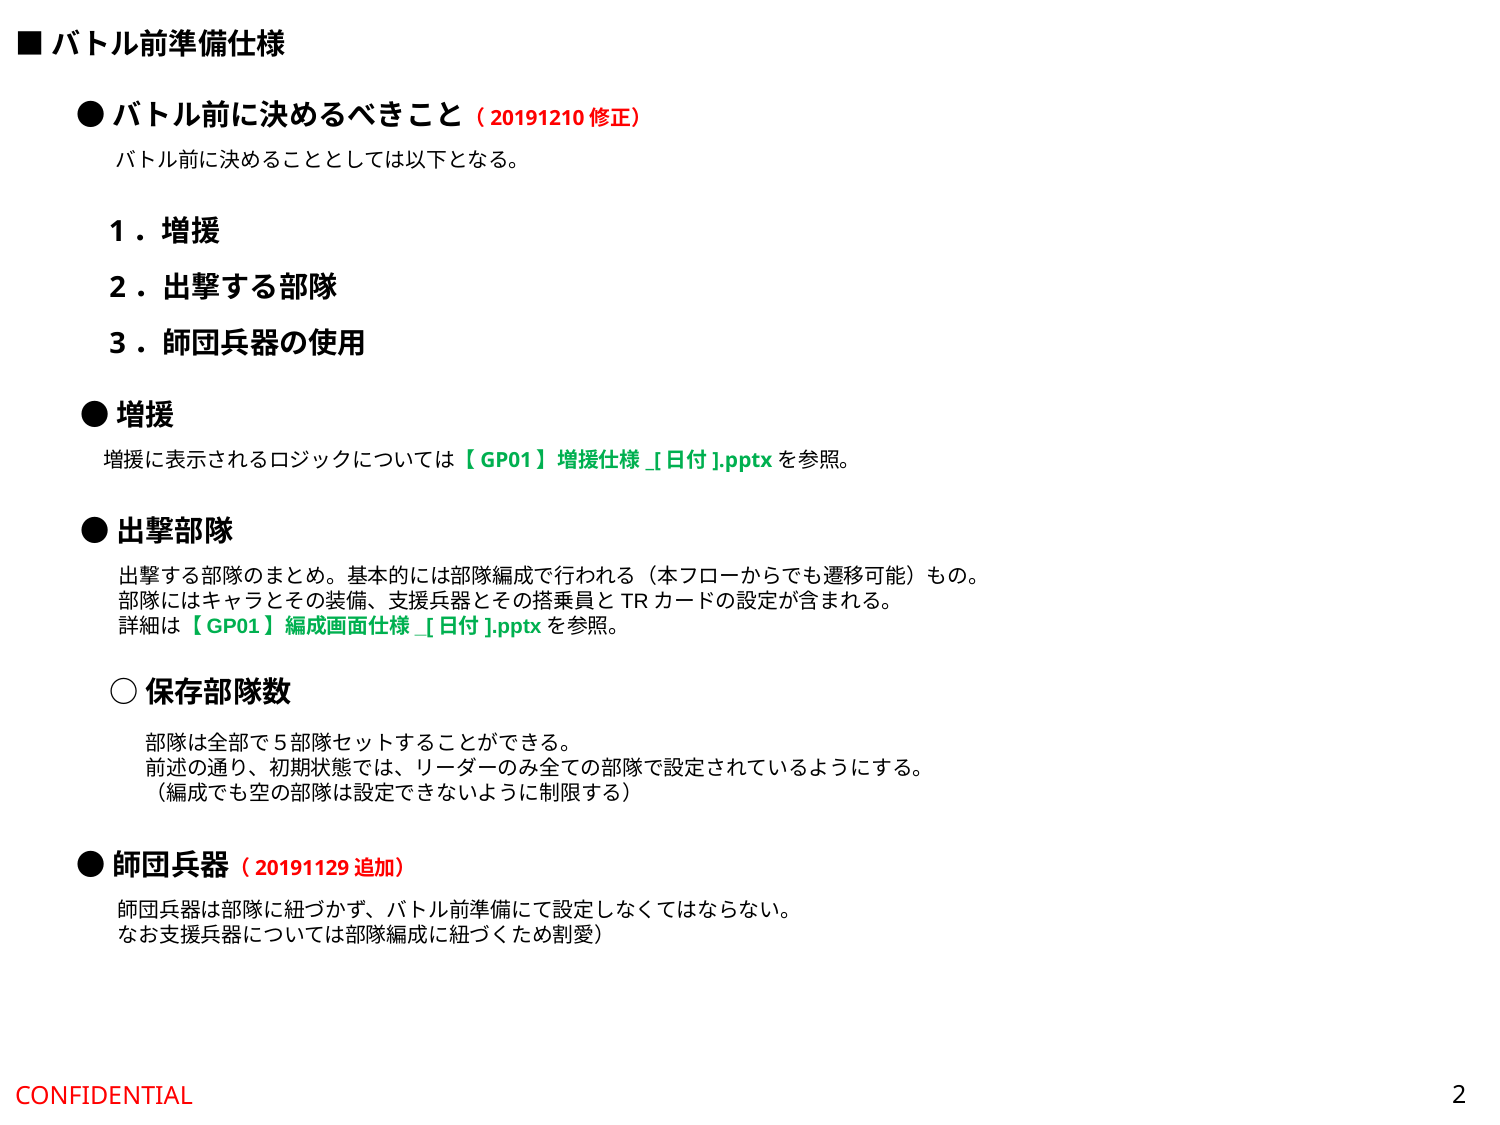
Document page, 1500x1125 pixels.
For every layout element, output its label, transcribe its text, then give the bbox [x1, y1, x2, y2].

text_box 出撃する部隊のまとめ。基本的には部隊編成で行われる（本フローからでも遷移可能）もの。 部隊にはキャラとその装備、支援兵器とその搭乗員とTRカードの設定が含まれる。 詳細は【GP01】編成画面仕様_[日付].pptxを参照。 [104, 554, 1004, 645]
text_box ●増援 [65, 388, 190, 439]
text_box 2．出撃する部隊 [94, 261, 353, 311]
text_box ●バトル前に決めるべきこと（20191210修正） [61, 88, 667, 139]
footer CONFIDENTIAL [0, 1065, 507, 1125]
text_box ■バトル前準備仕様 [0, 17, 301, 68]
text_box ●師団兵器（20191129追加） [61, 839, 432, 889]
slide_number 2 [1143, 1065, 1482, 1125]
text_box 部隊は全部で５部隊セットすることができる。 前述の通り、初期状態では、リーダーのみ全ての部隊で設定されているようにする。 （編成でも空の部隊は設定できないように制限する） [130, 722, 949, 812]
text_box 3．師団兵器の使用 [94, 317, 382, 368]
text_box ○保存部隊数 [94, 666, 307, 716]
text_box バトル前に決めることとしては以下となる。 [100, 138, 545, 179]
text_box ●出撃部隊 [65, 504, 249, 555]
text_box 増援に表示されるロジックについては【GP01】増援仕様_[日付].pptxを参照。 [88, 439, 876, 479]
text_box 1．増援 [94, 204, 236, 255]
text_box 師団兵器は部隊に紐づかず、バトル前準備にて設定しなくてはならない。 なお支援兵器については部隊編成に紐づくため割愛） [103, 889, 816, 955]
